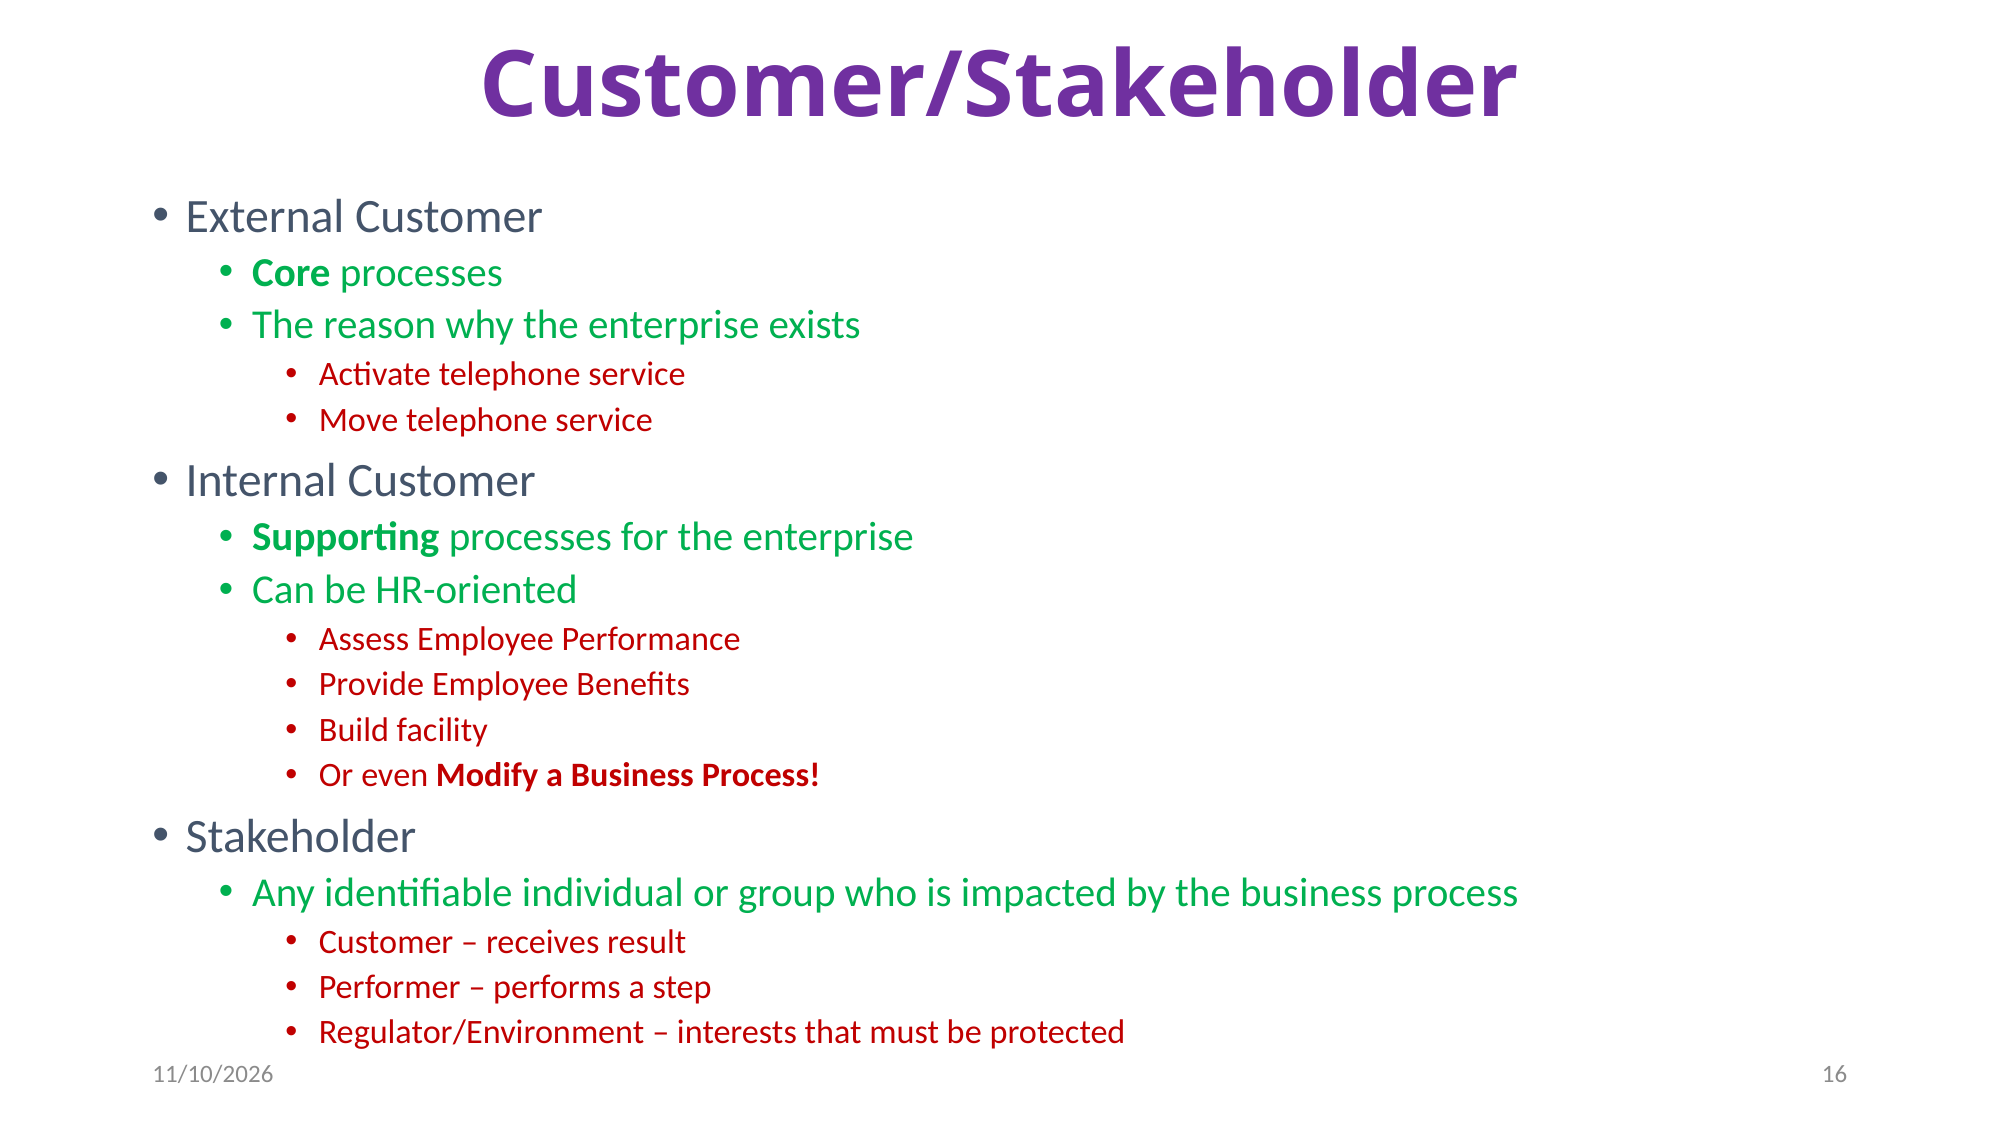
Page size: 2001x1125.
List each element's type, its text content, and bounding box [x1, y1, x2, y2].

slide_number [137, 1042, 588, 1103]
list External Customer Core processes The reason why the enterprise exists Activate telephone service Move telephone service Internal Customer Supporting processes for the enterprise Can be HR-oriented Assess Employee Performance Provide Employee Benefits Build facility Or even Modify a Business Process! Stakeholder Any identifiable individual or group who is impacted by the business process Customer – receives result Performer – performs a step Regulator/Environment – interests that must be protected [137, 183, 1863, 1066]
slide_number 16 [1412, 1042, 1863, 1103]
title Customer/Stakeholder [137, 18, 1863, 156]
